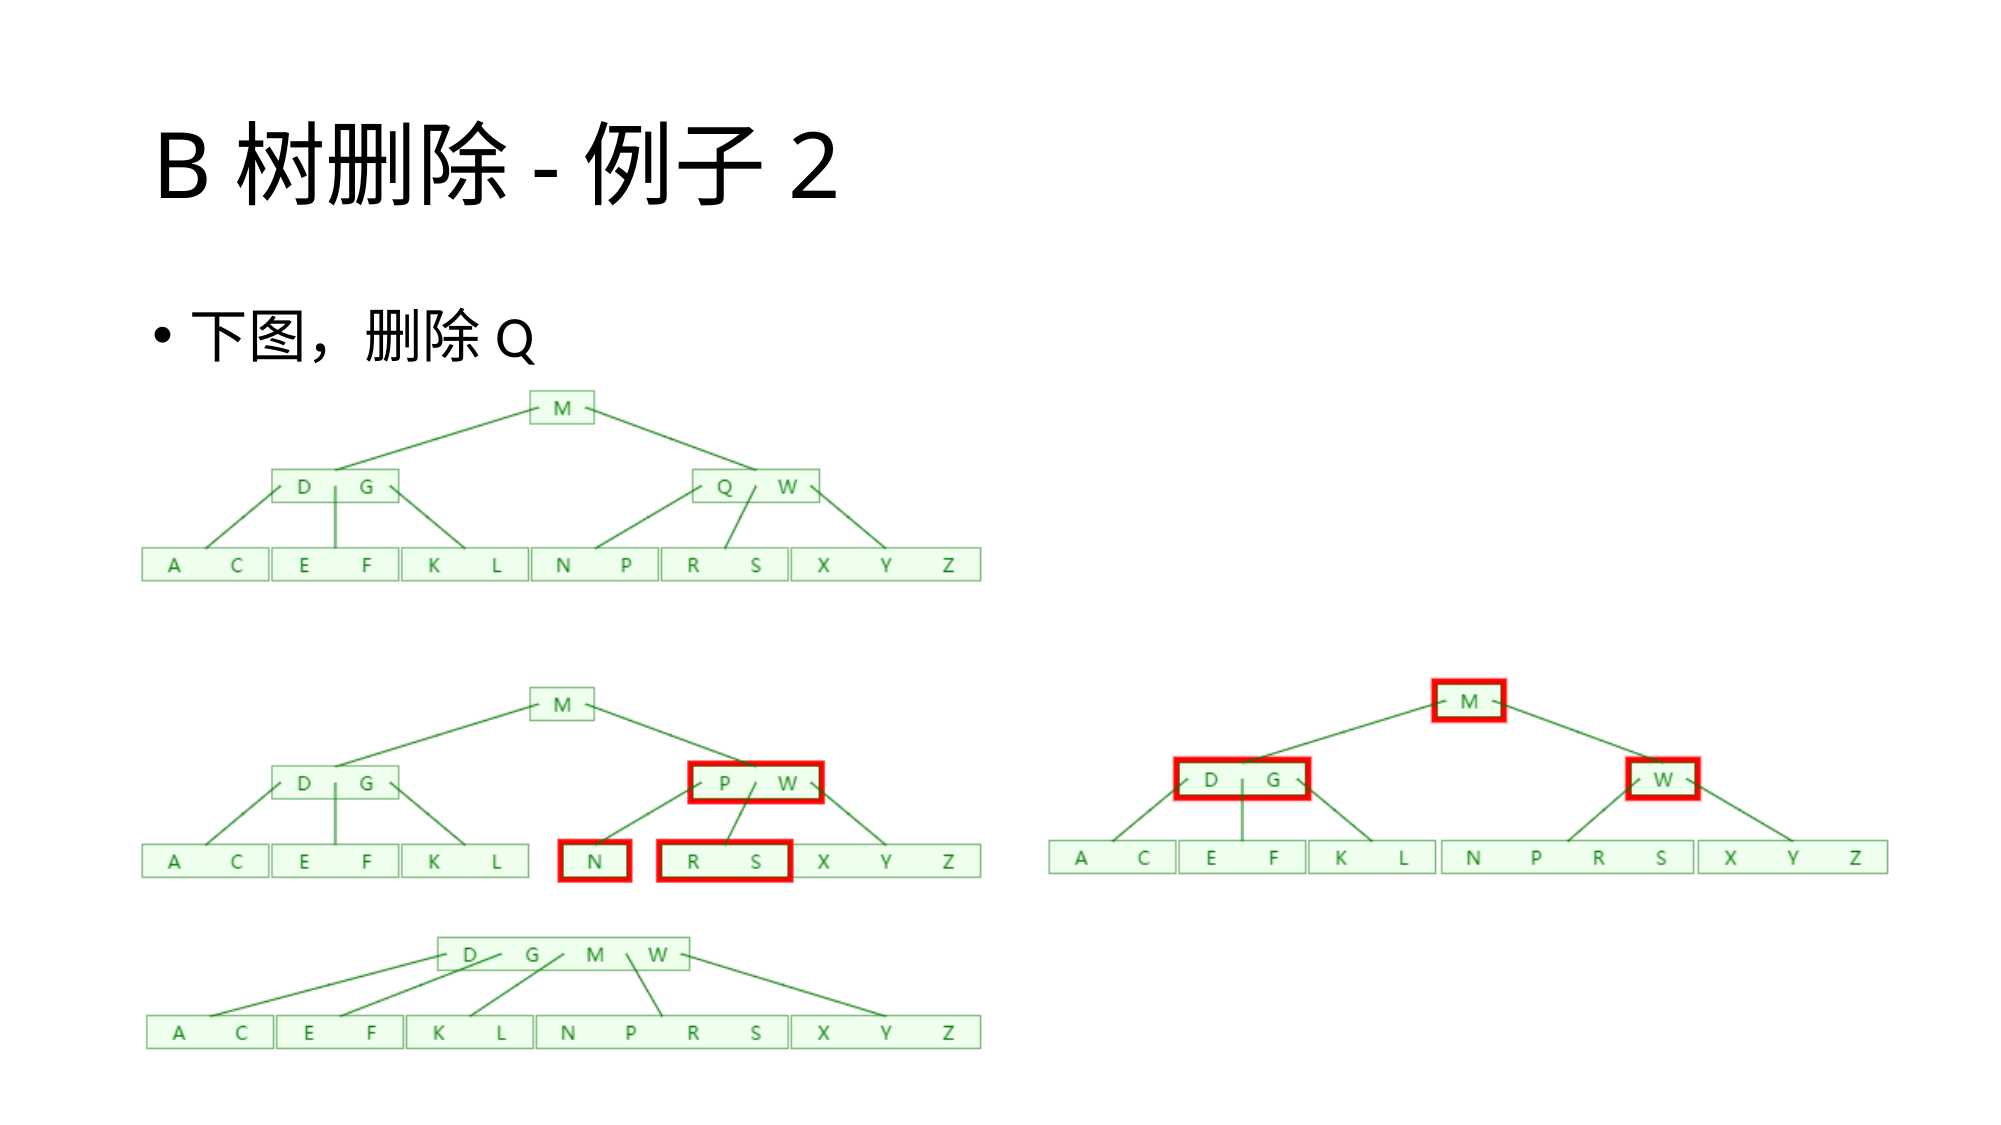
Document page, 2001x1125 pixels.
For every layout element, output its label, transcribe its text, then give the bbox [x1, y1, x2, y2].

list 下图，删除Q [137, 299, 1863, 1014]
picture [137, 381, 991, 596]
picture [137, 926, 991, 1063]
picture [1044, 668, 1898, 887]
title B树删除-例子2 [137, 59, 1863, 278]
picture [137, 661, 991, 894]
